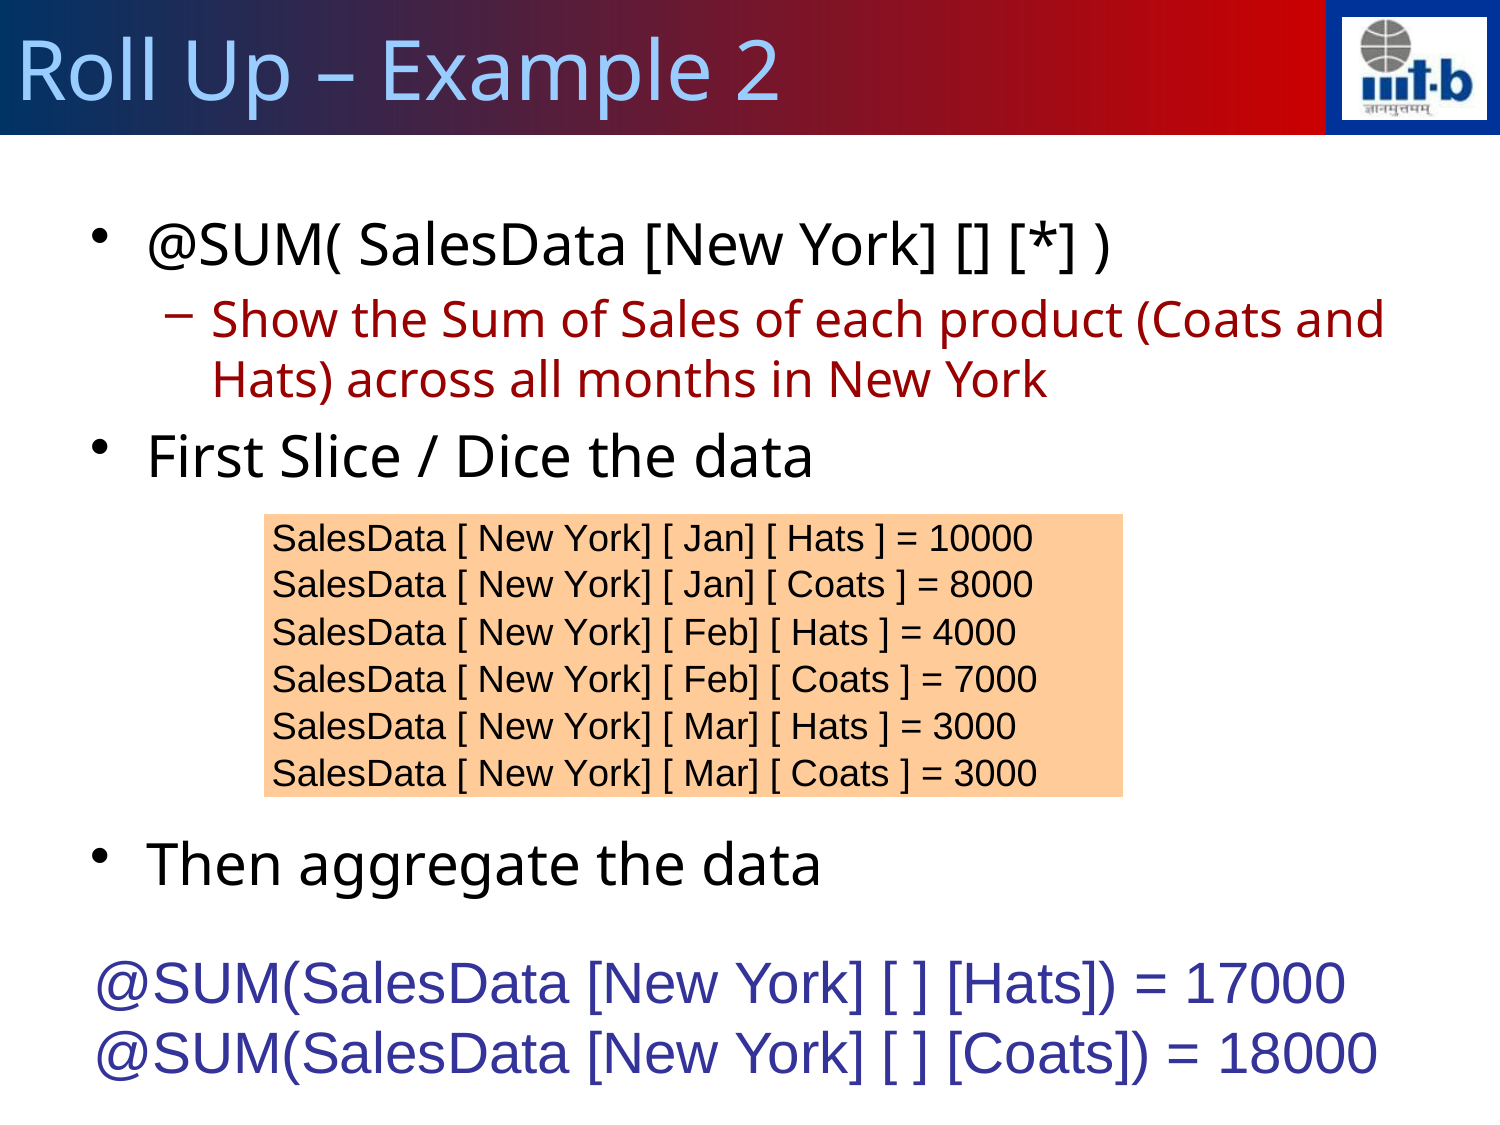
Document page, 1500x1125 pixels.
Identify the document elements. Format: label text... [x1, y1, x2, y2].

picture [1342, 17, 1487, 120]
picture [262, 512, 1126, 799]
text_box @SUM(SalesData [New York] [ ] [Hats]) = 17000 @SUM(SalesData [New York] [ ] [Coats]) = 18000 [78, 937, 1396, 1093]
title Roll Up – Example 2 [0, 0, 1326, 135]
list @SUM( SalesData [New York] [] [*] ) Show the Sum of Sales of each product (Coats and Hats) across all months in New York First Slice / Dice the data Then aggregate the data [75, 200, 1425, 1038]
